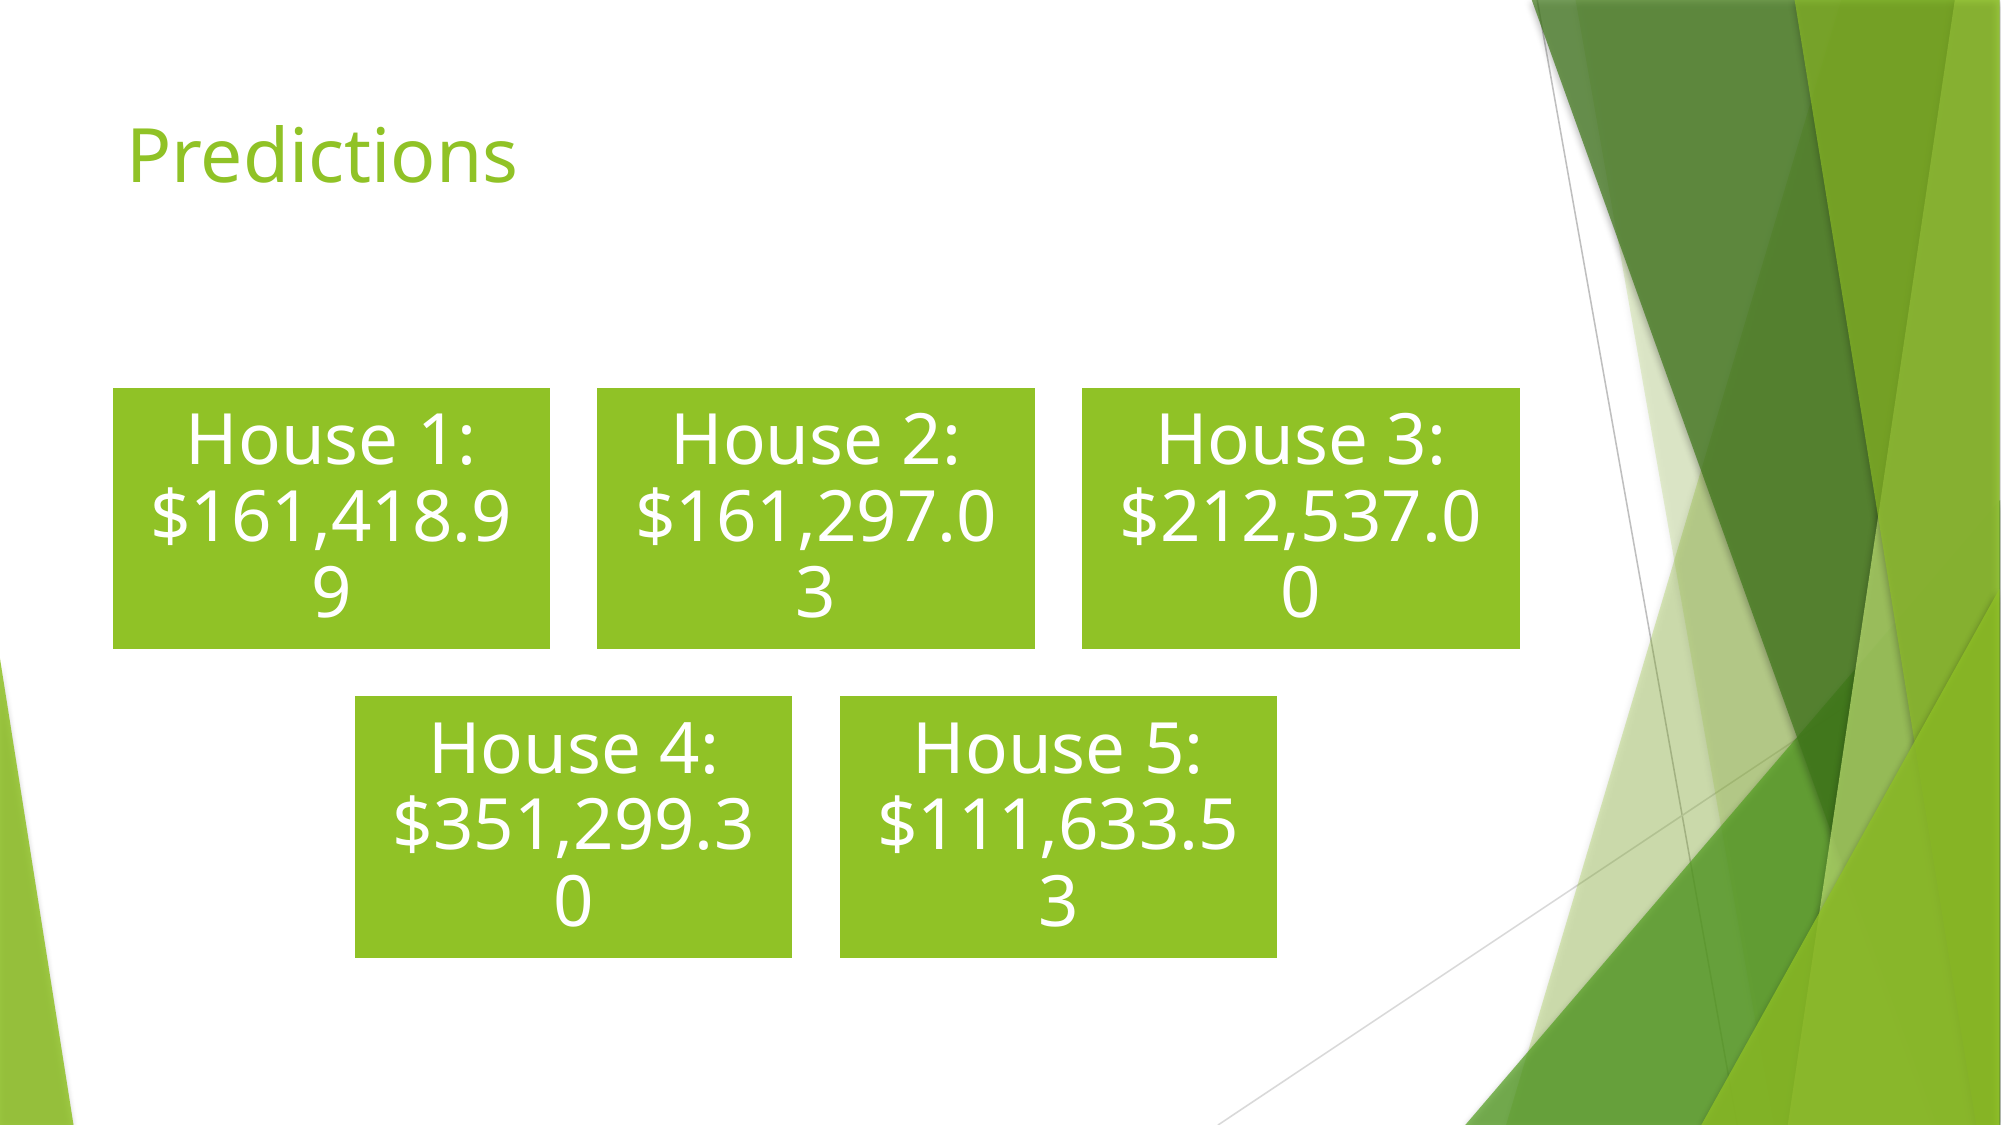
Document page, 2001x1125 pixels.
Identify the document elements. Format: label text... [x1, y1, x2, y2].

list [110, 353, 1522, 992]
title Predictions [111, 99, 1522, 317]
